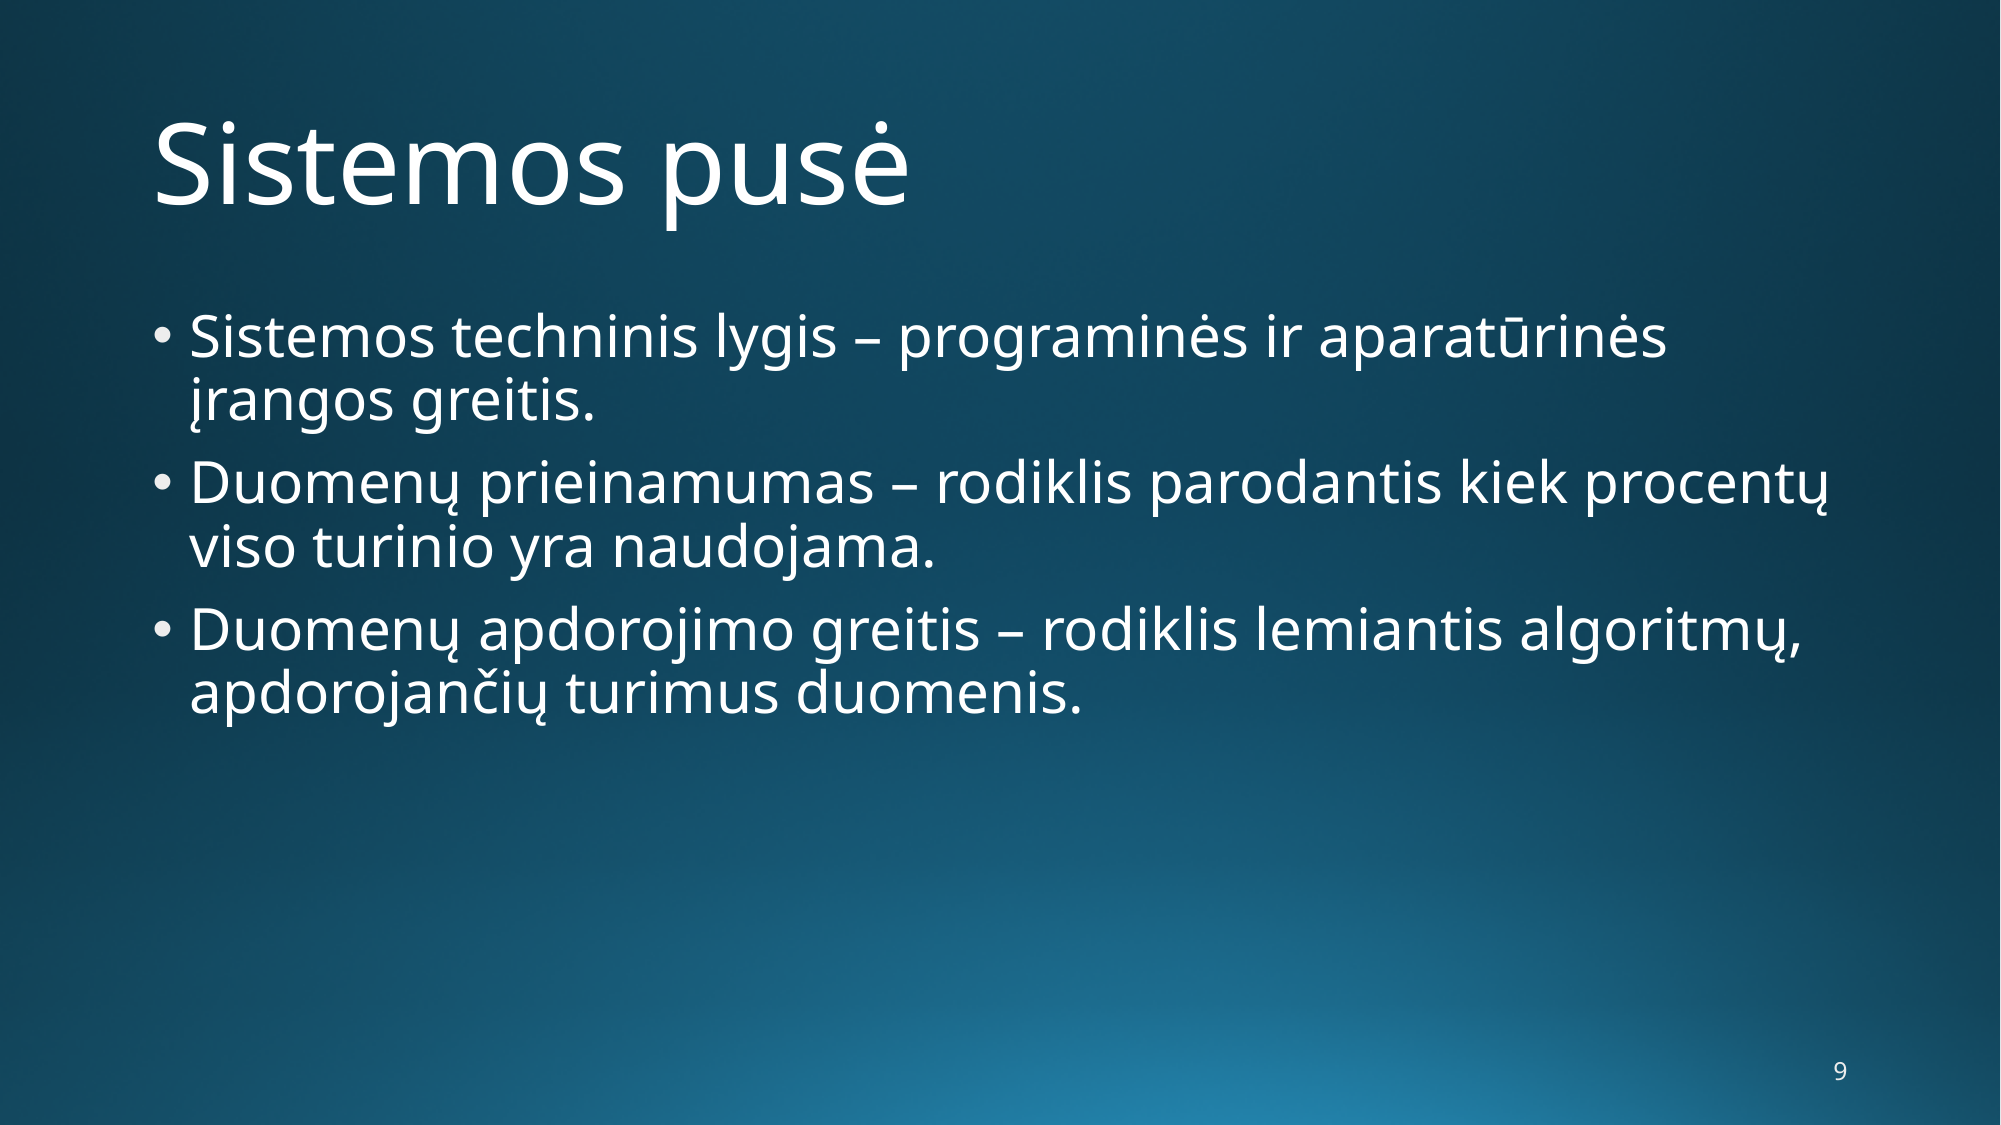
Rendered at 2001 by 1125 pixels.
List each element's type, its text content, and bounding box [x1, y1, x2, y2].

picture [0, 0, 2001, 1125]
title Sistemos pusė [137, 59, 1863, 278]
list Sistemos techninis lygis – programinės ir aparatūrinės įrangos greitis. Duomenų prieinamumas – rodiklis parodantis kiek procentų viso turinio yra naudojama. Duomenų apdorojimo greitis – rodiklis lemiantis algoritmų, apdorojančių turimus duomenis. [137, 299, 1887, 1014]
slide_number 9 [1412, 1042, 1863, 1103]
